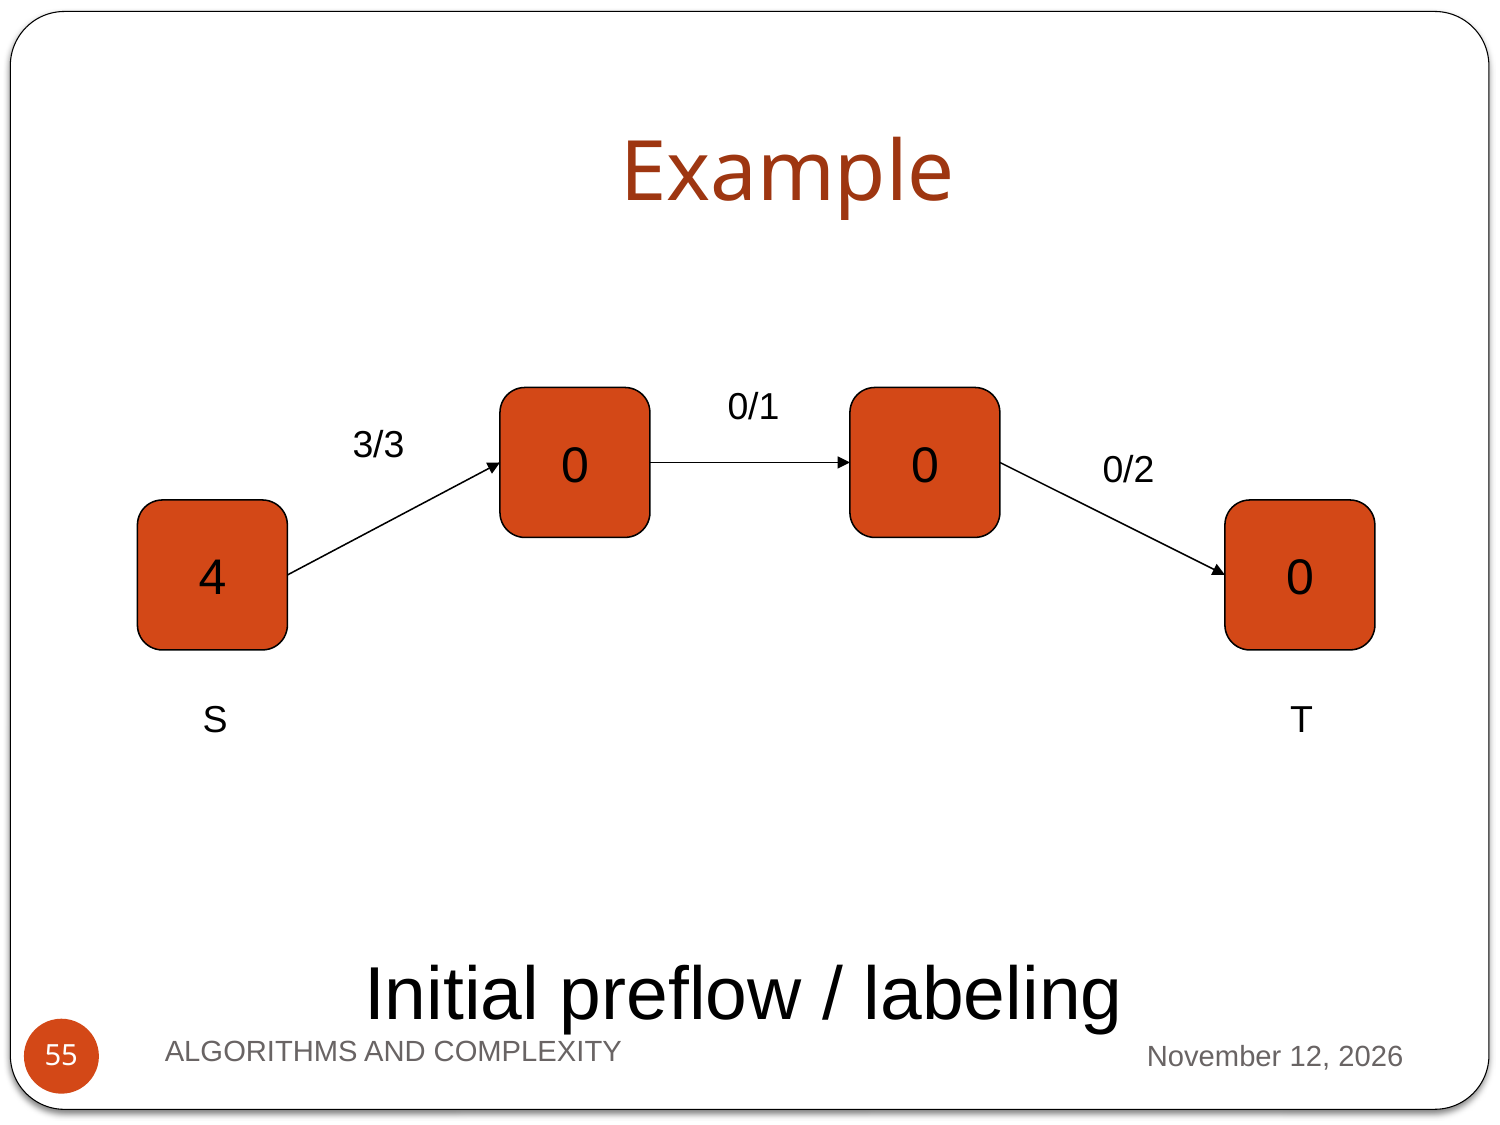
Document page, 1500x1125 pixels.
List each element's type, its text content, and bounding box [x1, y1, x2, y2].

text_box S [187, 687, 243, 748]
text_box 4 [137, 499, 288, 650]
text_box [287, 462, 501, 576]
text_box 0 [1224, 499, 1375, 650]
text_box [999, 462, 1226, 576]
text_box 3/3 [337, 412, 420, 460]
text_box 0/1 [712, 374, 795, 435]
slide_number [1012, 1015, 1419, 1094]
text_box T [1275, 687, 1328, 748]
footer ALGORITHMS AND COMPLEXITY [150, 1012, 800, 1088]
text_box 0/2 [1087, 437, 1170, 460]
text_box 0 [849, 387, 1000, 538]
title Example [149, 44, 1426, 233]
text_box 0 [499, 387, 650, 538]
text_box Initial preflow / labeling [149, 937, 1338, 1043]
slide_number 55 [23, 1018, 99, 1094]
